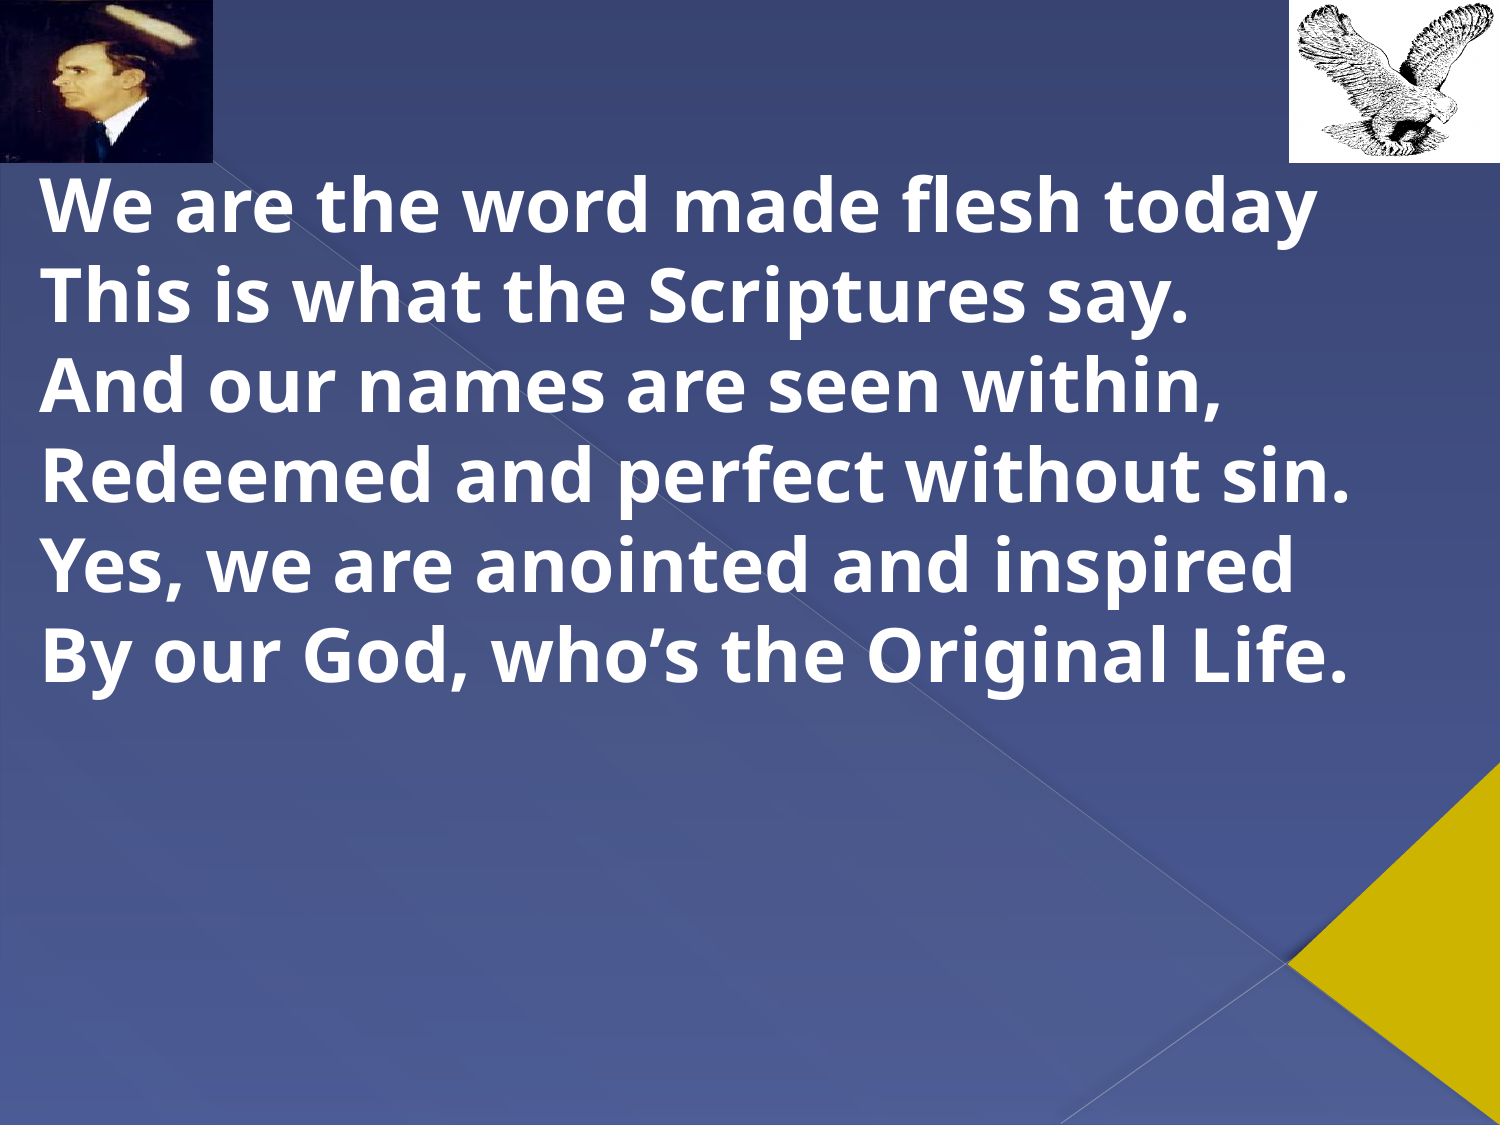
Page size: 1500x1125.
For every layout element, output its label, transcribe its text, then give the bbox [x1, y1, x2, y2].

text_box [1285, 760, 1500, 1125]
text_box We are the word made flesh today This is what the Scriptures say. And our names are seen within, Redeemed and perfect without sin. Yes, we are anointed and inspired By our God, who’s the Original Life. [24, 149, 1500, 705]
picture [1288, 0, 1500, 163]
picture [0, 0, 213, 163]
